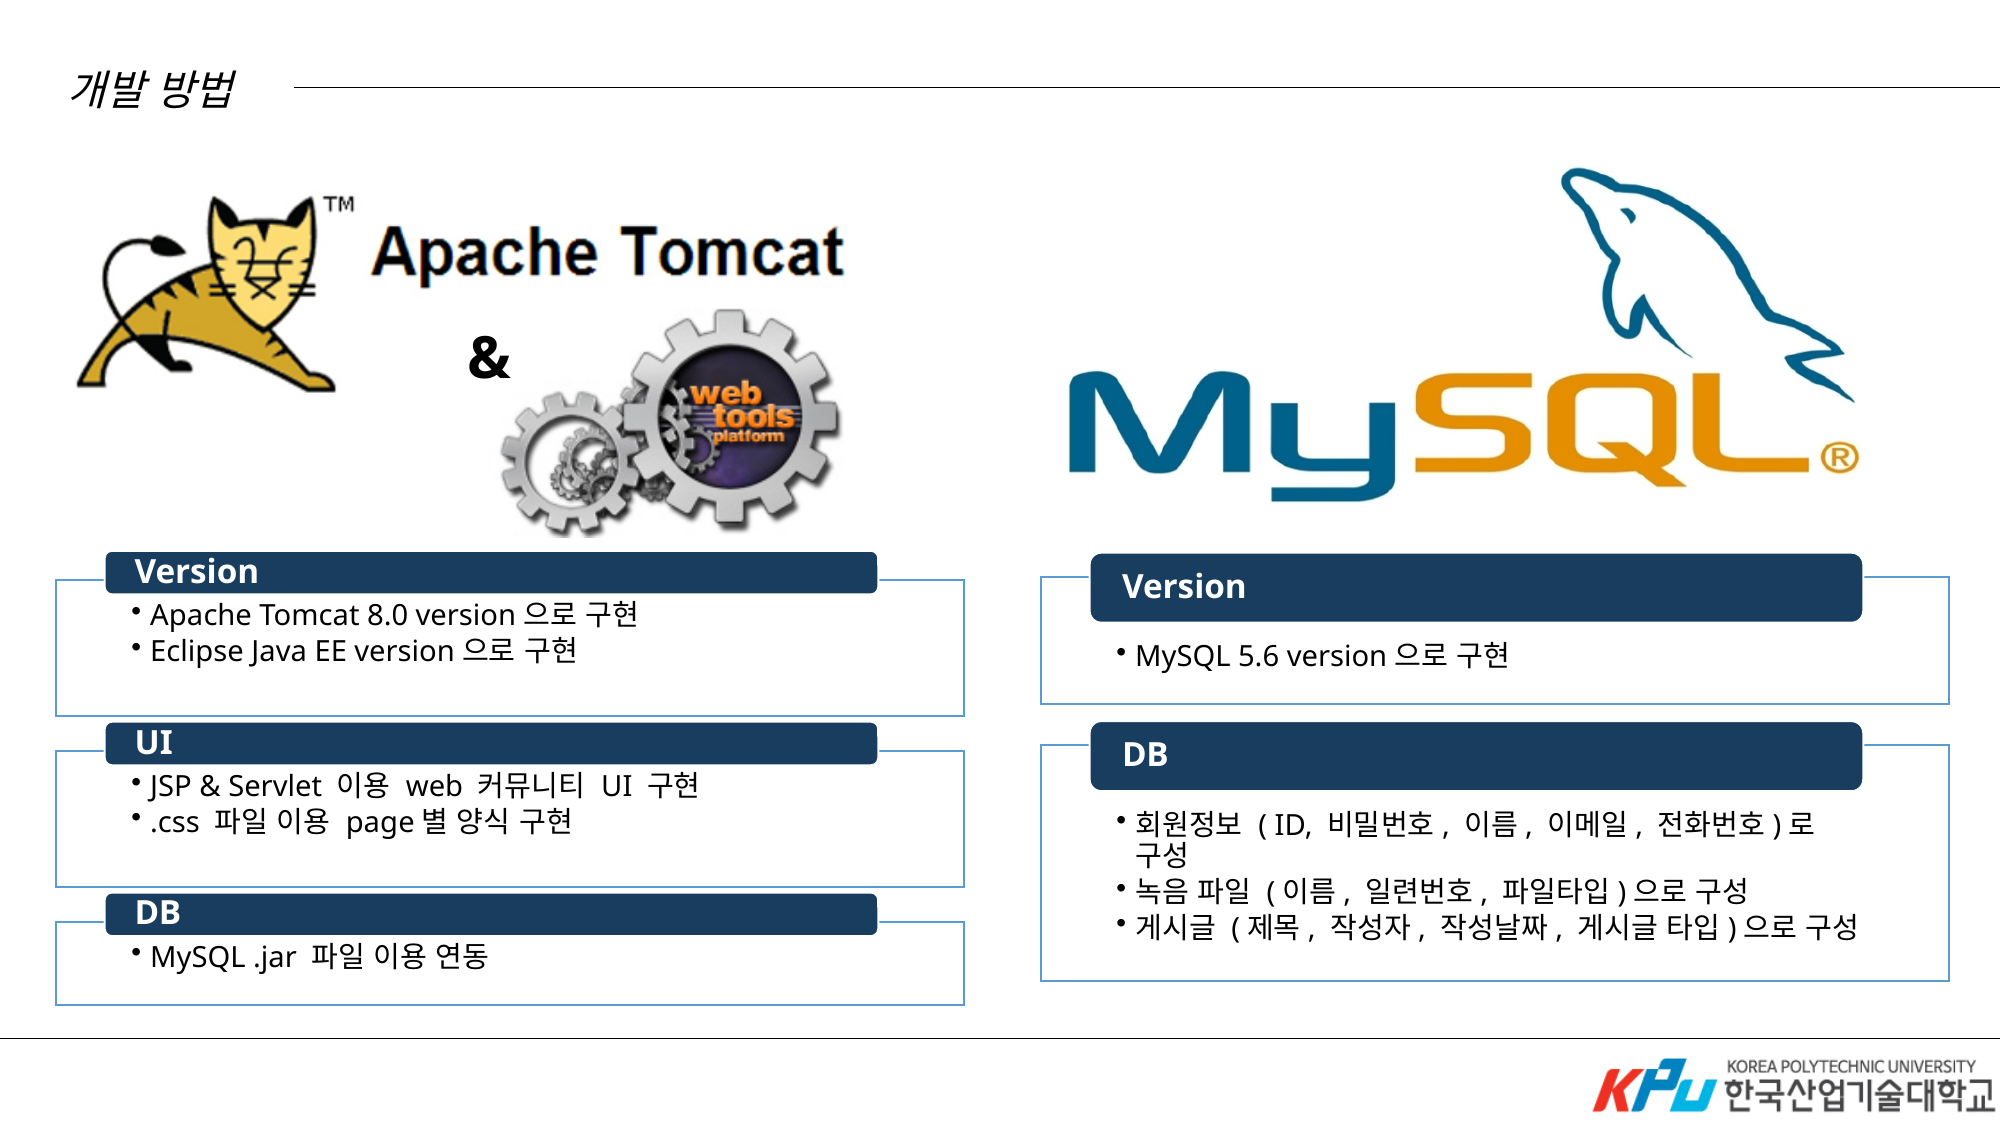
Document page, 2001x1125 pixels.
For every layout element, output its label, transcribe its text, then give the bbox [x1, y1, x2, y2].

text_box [1041, 551, 2000, 983]
picture [1587, 1040, 2000, 1125]
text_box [60, 145, 859, 538]
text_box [56, 538, 1027, 1019]
picture [1042, 145, 1886, 520]
text_box 개발 방법 [53, 56, 500, 122]
